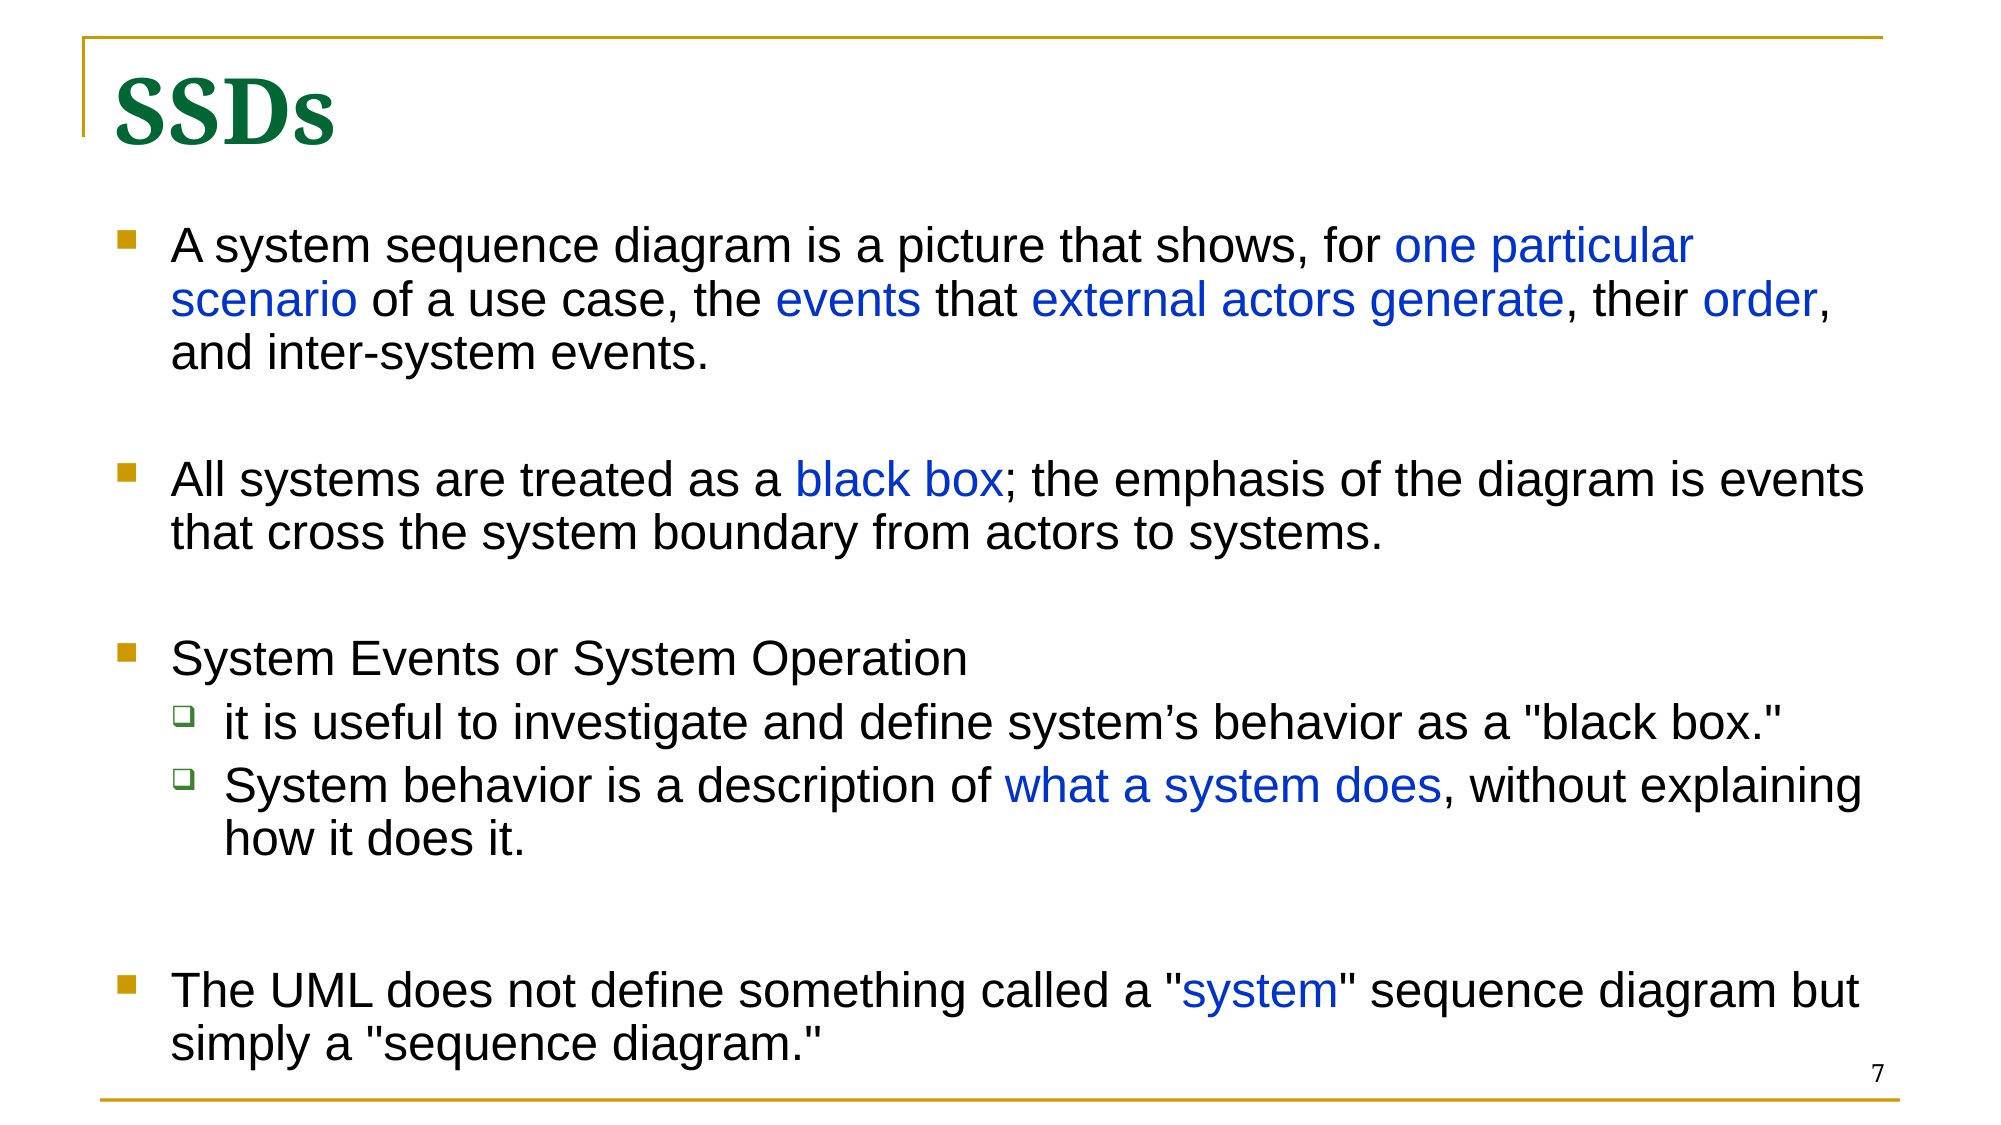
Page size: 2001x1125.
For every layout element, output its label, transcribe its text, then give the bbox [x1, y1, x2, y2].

slide_number 7 [1433, 1023, 1901, 1100]
title SSDs [99, 45, 1900, 212]
list A system sequence diagram is a picture that shows, for one particular scenario of a use case, the events that external actors generate, their order, and inter-system events. All systems are treated as a black box; the emphasis of the diagram is events that cross the system boundary from actors to systems. System Events or System Operation it is useful to investigate and define system’s behavior as a "black box." System behavior is a description of what a system does, without explaining how it does it. The UML does not define something called a "system" sequence diagram but simply a "sequence diagram." [99, 212, 1900, 1080]
